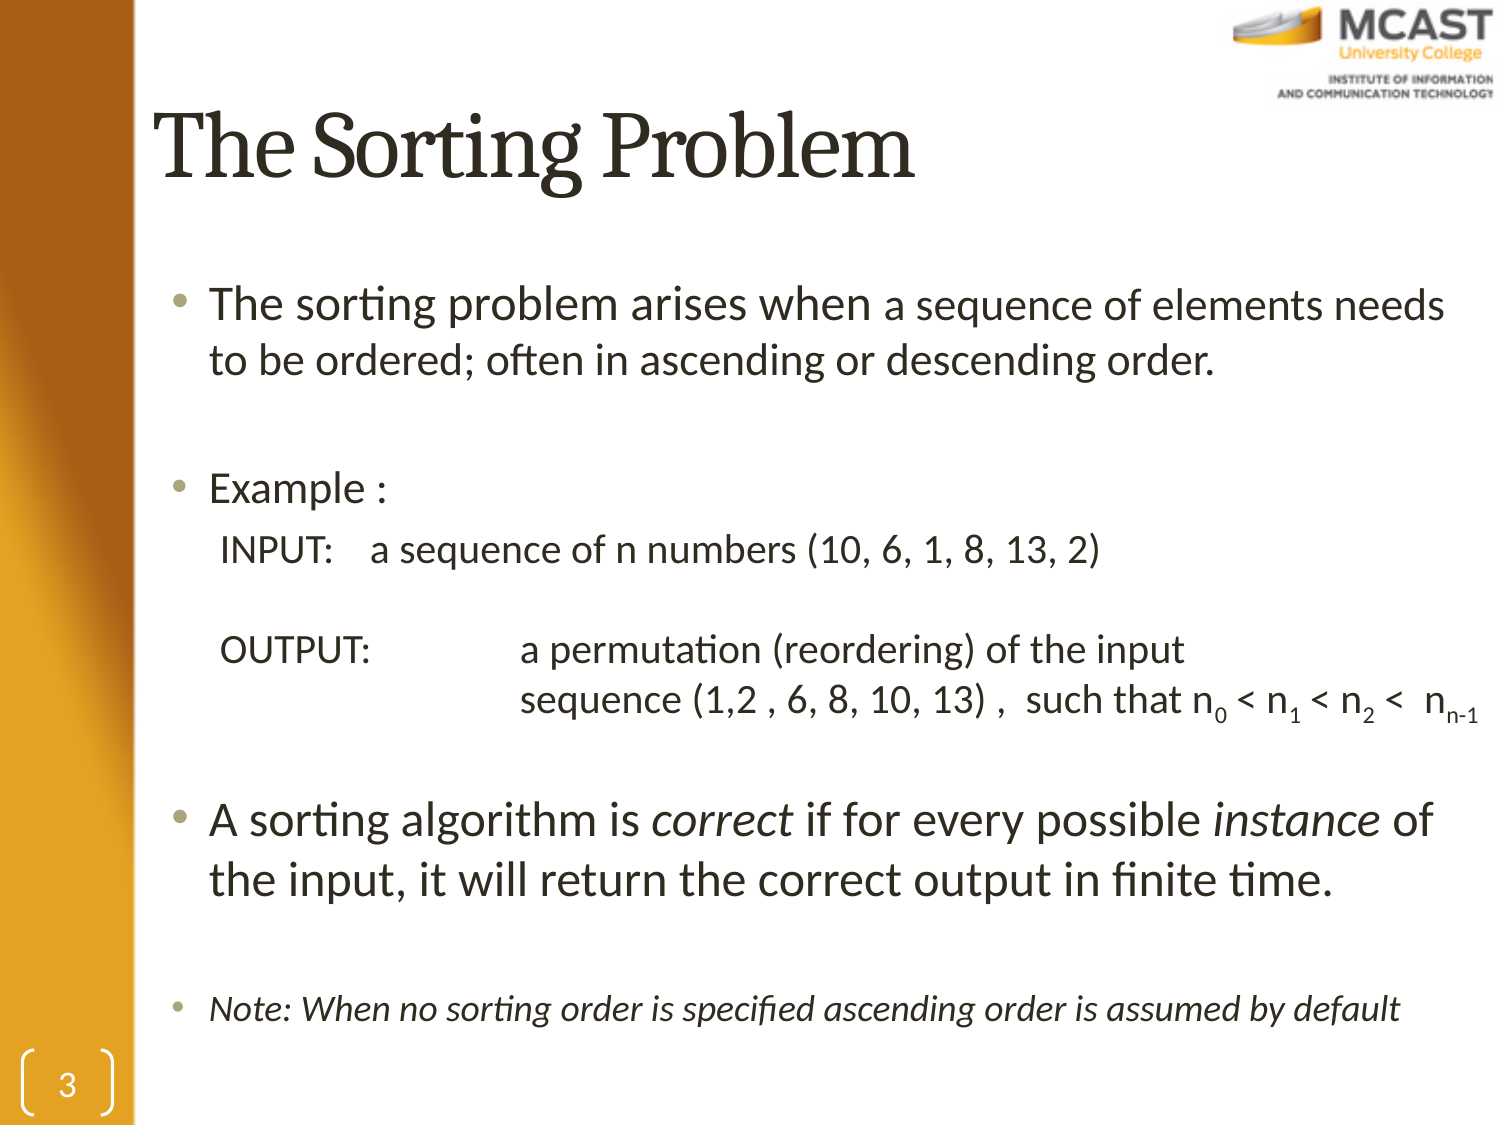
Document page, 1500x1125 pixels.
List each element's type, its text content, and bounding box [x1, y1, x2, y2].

list The sorting problem arises when a sequence of elements needs to be ordered; often in ascending or descending order. Example : INPUT: a sequence of n numbers (10, 6, 1, 8, 13, 2) OUTPUT: a permutation (reordering) of the input sequence (1,2 , 6, 8, 10, 13) , such that n0 < n1 < n2 < nn-1 A sorting algorithm is correct if for every possible instance of the input, it will return the correct output in finite time. Note: When no sorting order is specified ascending order is assumed by default [137, 262, 1500, 1050]
slide_number 3 [20, 1048, 115, 1117]
picture [0, 0, 1500, 1125]
title The Sorting Problem [137, 45, 1263, 233]
